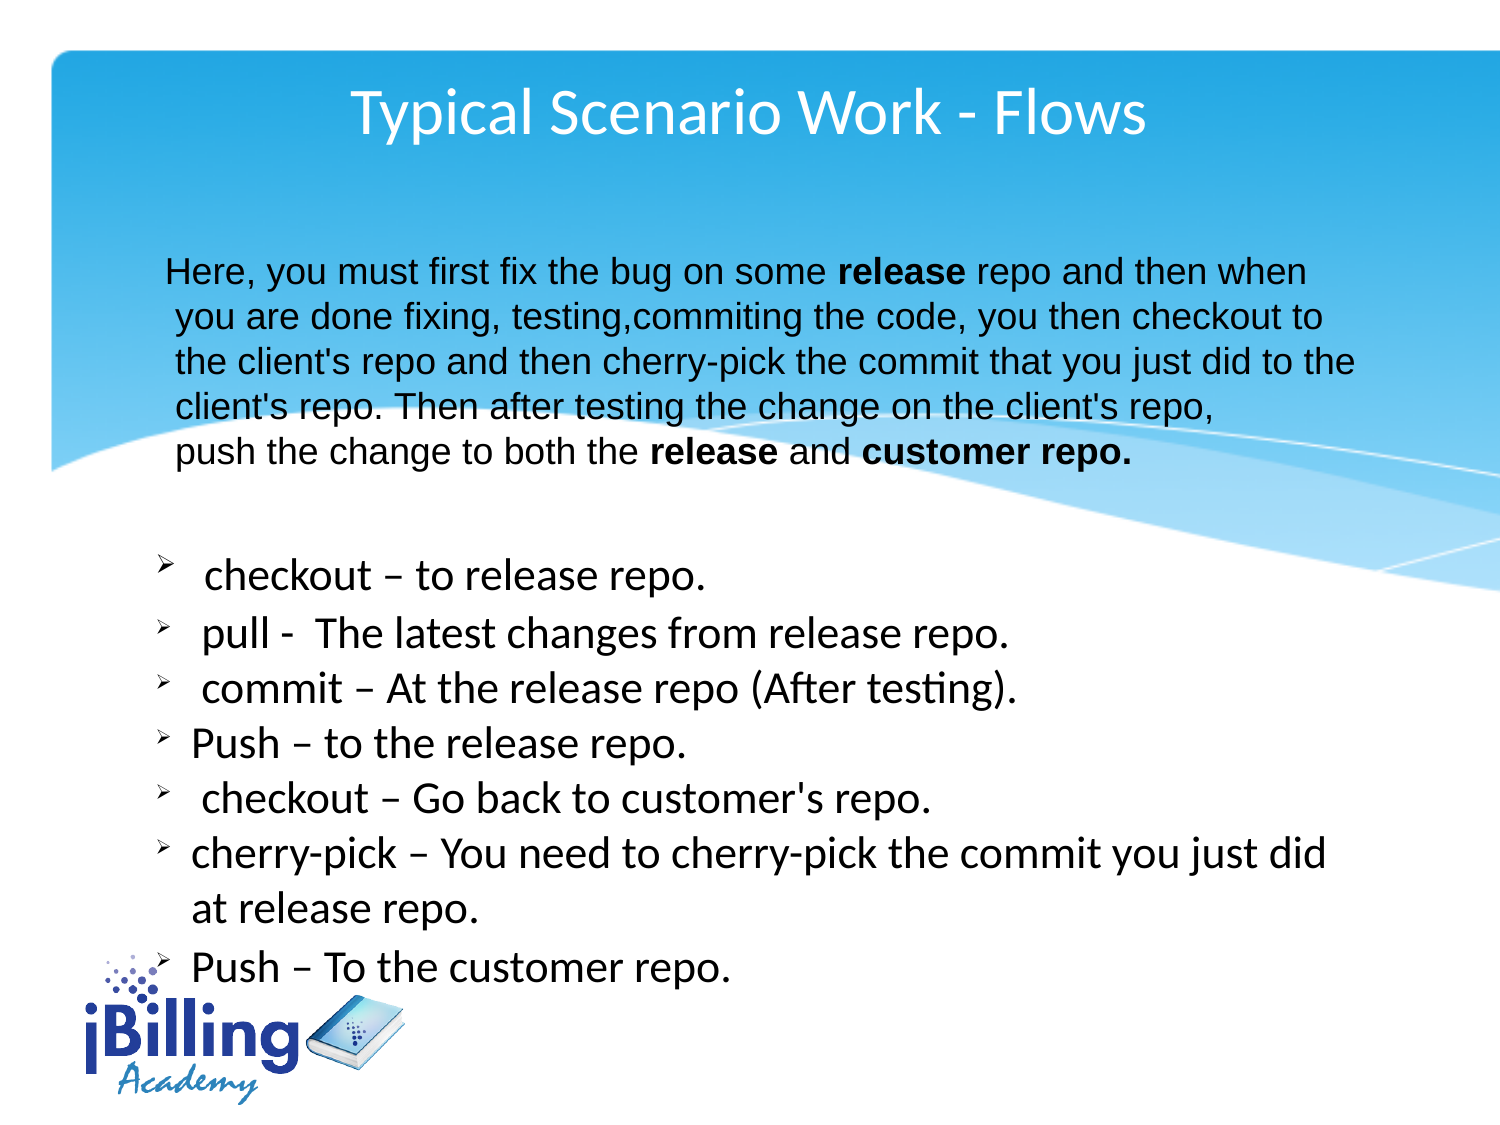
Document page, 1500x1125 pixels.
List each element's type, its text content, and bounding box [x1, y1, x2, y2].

text_box checkout – to release repo. pull - The latest changes from release repo. commit – At the release repo (After testing). Push – to the release repo. checkout – Go back to customer's repo. cherry-pick – You need to cherry-pick the commit you just did at release repo. Push – To the customer repo. [105, 524, 1354, 825]
text_box Here, you must first fix the bug on some release repo and then when you are done fixing, testing,commiting the code, you then checkout to the client's repo and then cherry-pick the commit that you just did to the client's repo. Then after testing the change on the client's repo, push the change to both the release and customer repo. [150, 149, 1313, 556]
text_box Typical Scenario Work - Flows [144, 60, 1354, 210]
picture [0, 0, 1500, 1125]
